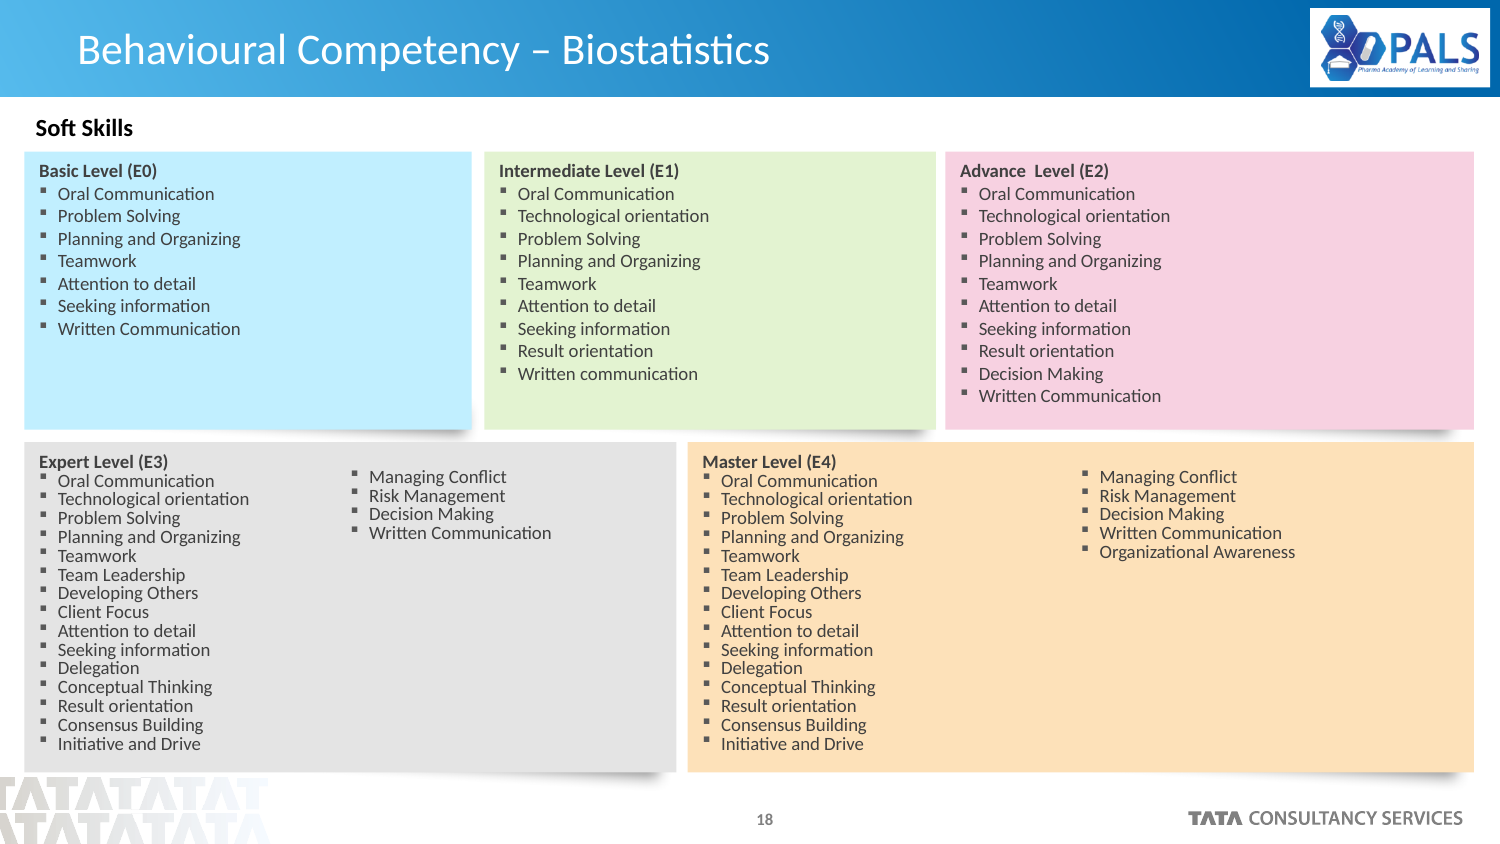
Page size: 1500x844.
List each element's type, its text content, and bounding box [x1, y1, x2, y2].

title Behavioural Competency – Biostatistics [66, 7, 1308, 87]
text_box Master Level (E4) Oral Communication Technological orientation Problem Solving Planning and Organizing Teamwork Team Leadership Developing Others Client Focus Attention to detail Seeking information Delegation Conceptual Thinking Result orientation Consensus Building Initiative and Drive Managing Conflict Risk Management Decision Making Written Communication Organizational Awareness [685, 440, 1476, 774]
text_box Basic Level (E0) Oral Communication Problem Solving Planning and Organizing Teamwork Attention to detail Seeking information Written Communication [22, 150, 474, 432]
text_box Intermediate Level (E1) Oral Communication Technological orientation Problem Solving Planning and Organizing Teamwork Attention to detail Seeking information Result orientation Written communication [482, 150, 938, 432]
text_box Soft Skills [24, 105, 1474, 147]
text_box Advance Level (E2) Oral Communication Technological orientation Problem Solving Planning and Organizing Teamwork Attention to detail Seeking information Result orientation Decision Making Written Communication [943, 150, 1476, 432]
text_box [1309, 7, 1491, 88]
text_box Expert Level (E3) Oral Communication Technological orientation Problem Solving Planning and Organizing Teamwork Team Leadership Developing Others Client Focus Attention to detail Seeking information Delegation Conceptual Thinking Result orientation Consensus Building Initiative and Drive Managing Conflict Risk Management Decision Making Written Communication [22, 440, 679, 774]
